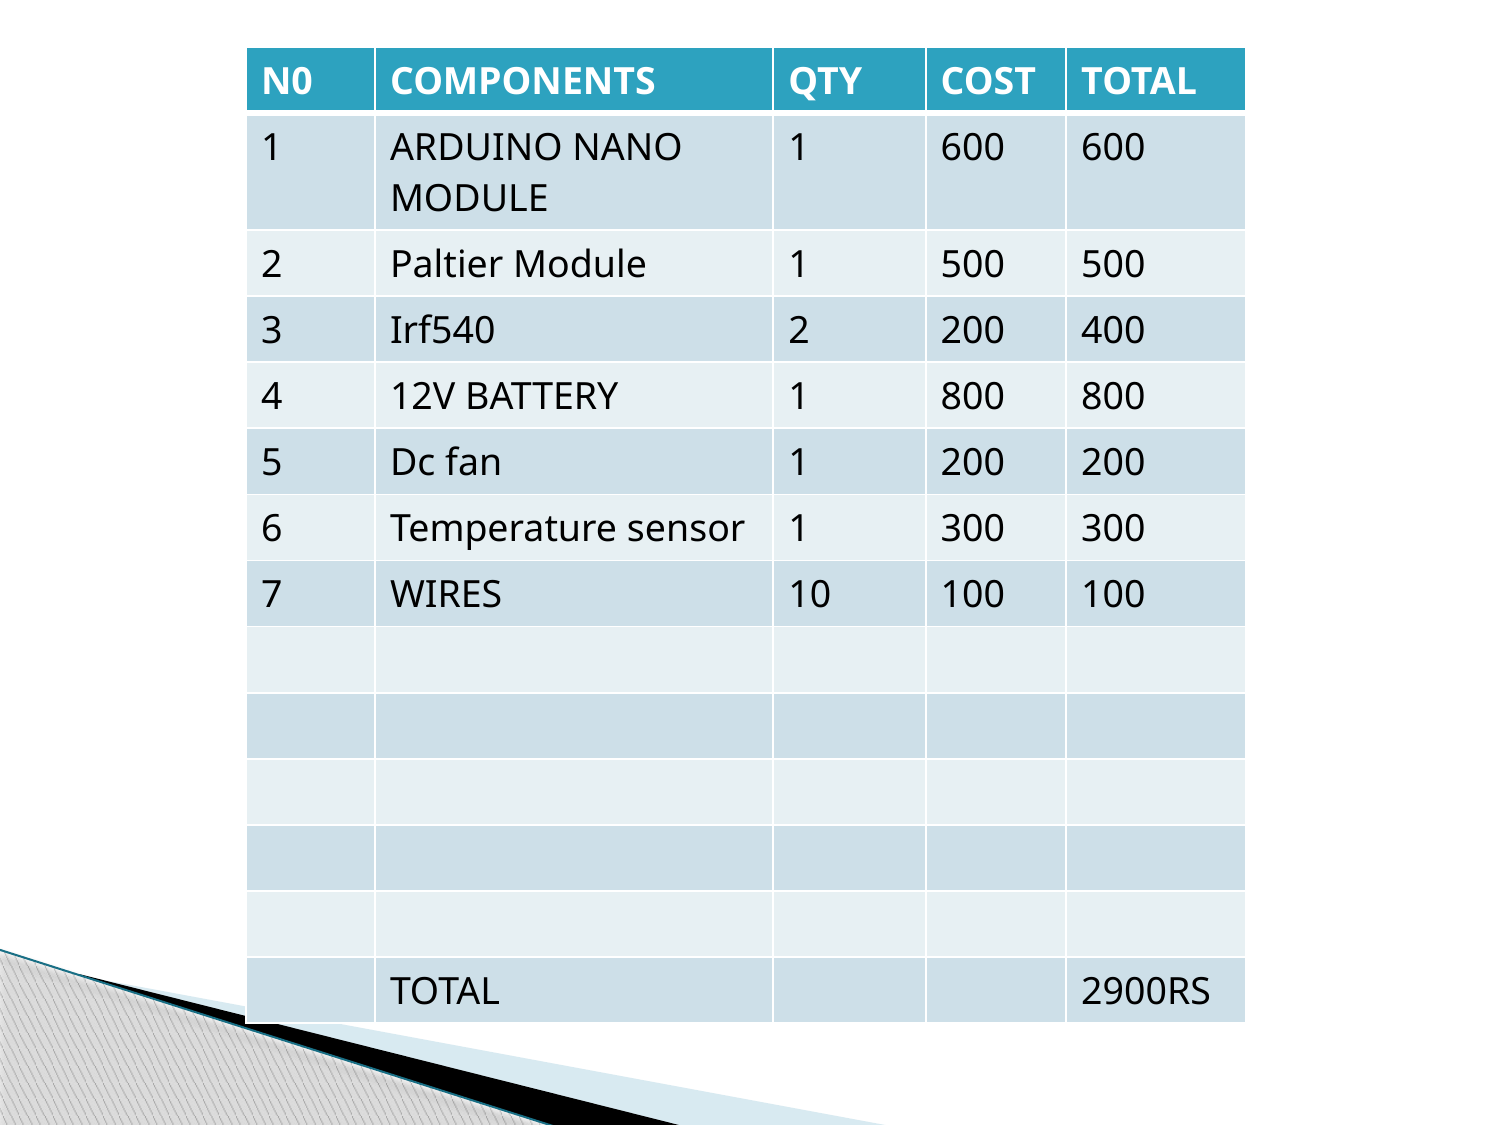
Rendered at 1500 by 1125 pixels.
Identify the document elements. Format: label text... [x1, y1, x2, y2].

table_cell 6 [247, 495, 374, 560]
table_cell [247, 627, 374, 692]
table_cell Paltier Module [376, 231, 772, 295]
table_cell [1067, 760, 1245, 824]
table_cell WIRES [376, 561, 772, 626]
table_cell Dc fan [376, 429, 772, 494]
table_cell 1 [774, 429, 925, 494]
table_cell 2900RS [1067, 958, 1245, 1022]
table_cell 300 [1067, 495, 1245, 560]
table_cell 4 [247, 363, 374, 427]
table_cell 800 [1067, 363, 1245, 427]
table_cell [247, 694, 374, 758]
table_cell 12V BATTERY [376, 363, 772, 427]
table_cell 200 [927, 297, 1065, 361]
table_cell [927, 694, 1065, 758]
table_cell [376, 892, 772, 956]
table_cell [927, 826, 1065, 890]
table_cell [927, 627, 1065, 692]
table_cell [247, 892, 374, 956]
table_cell 400 [1067, 297, 1245, 361]
table_cell 1 [774, 495, 925, 560]
table_header COMPONENTS [376, 48, 772, 110]
table_cell [927, 892, 1065, 956]
table_cell [774, 760, 925, 824]
table_cell [927, 958, 1065, 1022]
table_cell 200 [927, 429, 1065, 494]
table_cell [774, 892, 925, 956]
table_cell 600 [1067, 116, 1245, 229]
table_cell [247, 826, 374, 890]
table_cell [774, 826, 925, 890]
table_cell [1067, 892, 1245, 956]
table_cell [774, 958, 925, 1022]
table_cell 100 [1067, 561, 1245, 626]
table_cell 1 [774, 363, 925, 427]
table_cell 7 [247, 561, 374, 626]
table_header N0 [247, 48, 374, 110]
table_cell [1067, 627, 1245, 692]
table_cell 3 [247, 297, 374, 361]
table_cell [376, 694, 772, 758]
table_cell 500 [1067, 231, 1245, 295]
table_cell 1 [774, 231, 925, 295]
table_cell ARDUINO NANO MODULE [376, 116, 772, 229]
table_cell 500 [927, 231, 1065, 295]
table_cell 10 [774, 561, 925, 626]
table_cell 2 [247, 231, 374, 295]
table_cell 1 [774, 116, 925, 229]
table_header QTY [774, 48, 925, 110]
table_cell [927, 760, 1065, 824]
table_cell [1067, 694, 1245, 758]
table_cell [376, 627, 772, 692]
table_cell 5 [247, 429, 374, 494]
table_cell [376, 760, 772, 824]
table_cell [247, 760, 374, 824]
table_cell 1 [247, 116, 374, 229]
table_cell [376, 826, 772, 890]
table_header COST [927, 48, 1065, 110]
table_cell [774, 694, 925, 758]
table_cell Temperature sensor [376, 495, 772, 560]
table_cell [1067, 826, 1245, 890]
table_cell 2 [774, 297, 925, 361]
table_cell 800 [927, 363, 1065, 427]
table_cell [774, 627, 925, 692]
table_cell 200 [1067, 429, 1245, 494]
table_header TOTAL [1067, 48, 1245, 110]
table_cell 600 [927, 116, 1065, 229]
table_cell 100 [927, 561, 1065, 626]
table_cell 300 [927, 495, 1065, 560]
table_cell [247, 958, 374, 1022]
table_cell TOTAL [376, 958, 772, 1022]
table_cell Irf540 [376, 297, 772, 361]
